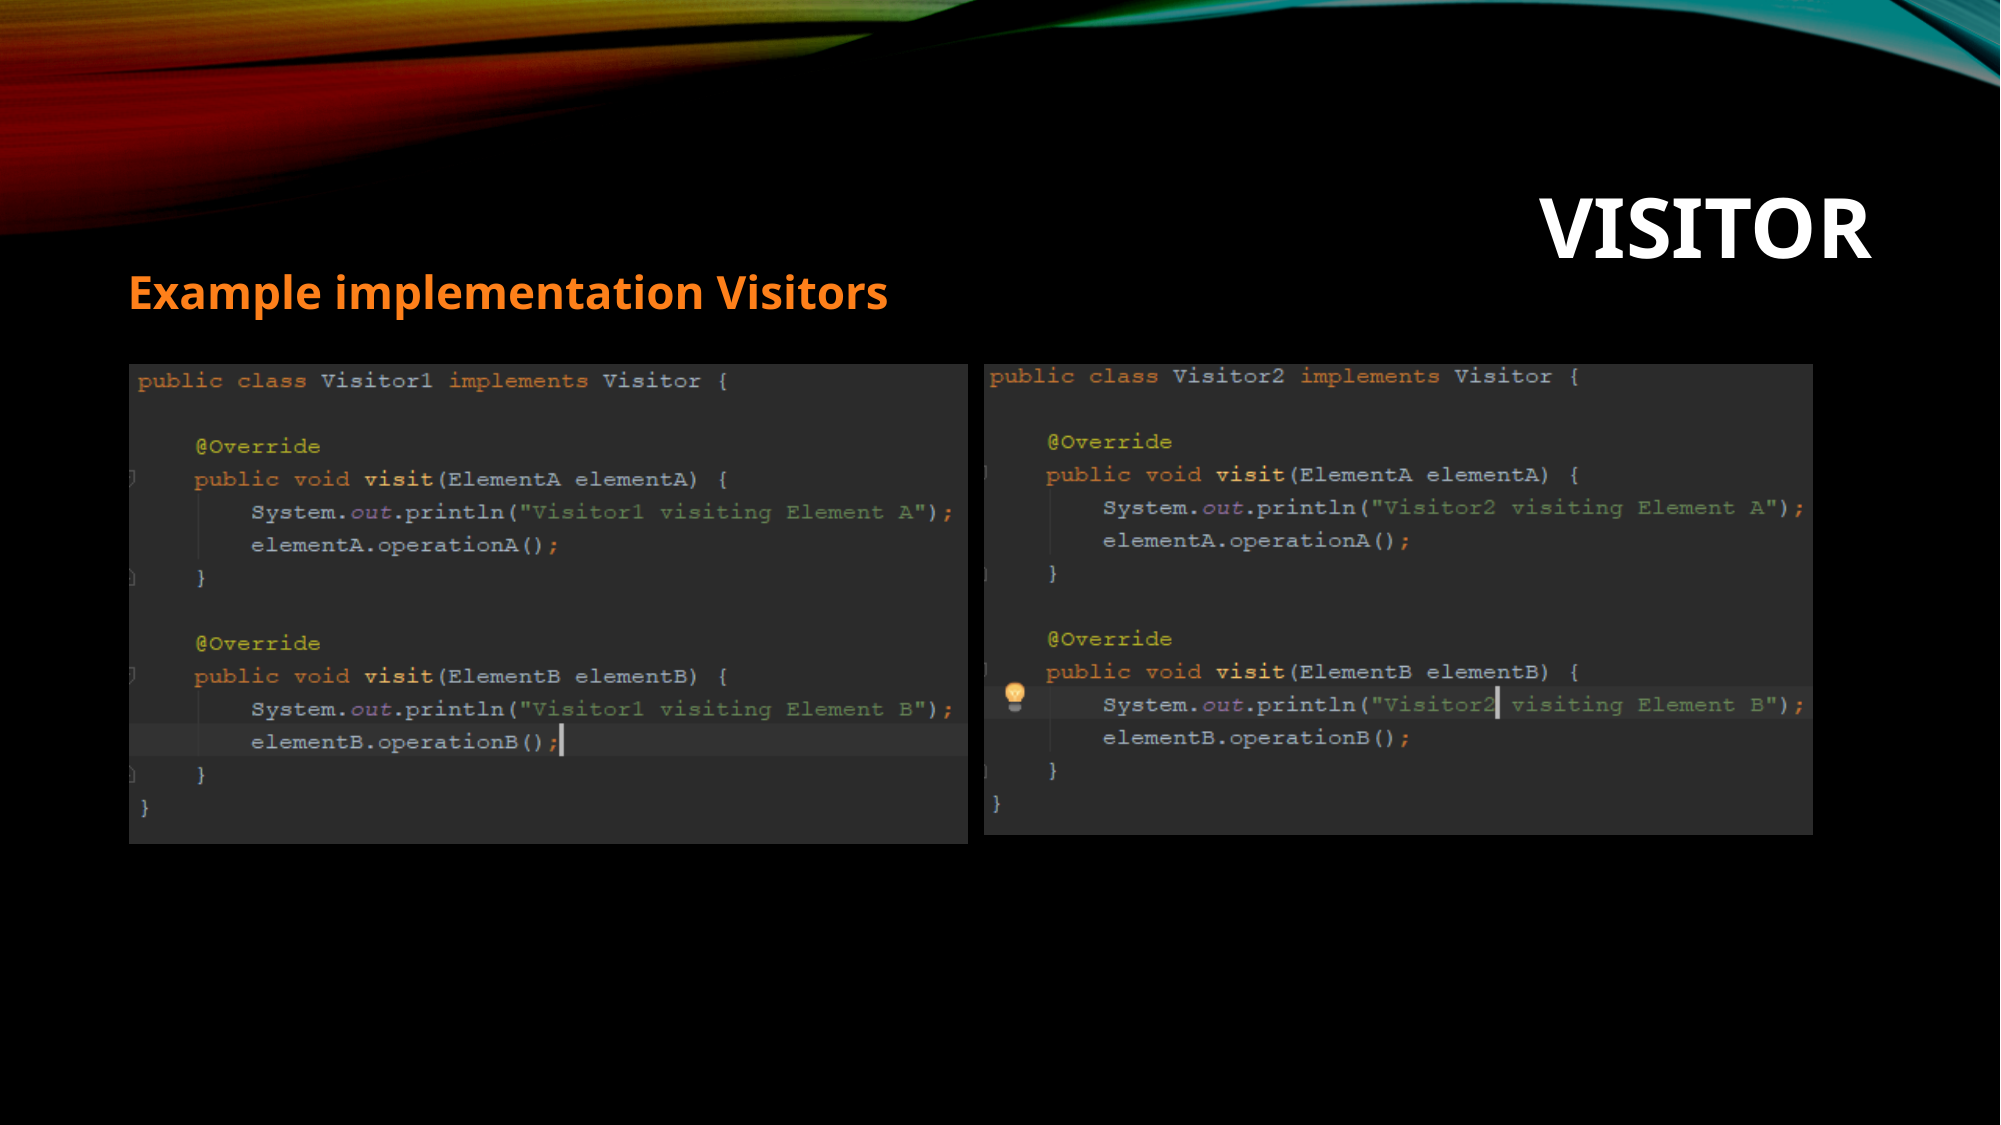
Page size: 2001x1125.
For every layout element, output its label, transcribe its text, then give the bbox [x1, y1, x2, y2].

list Example implementation Visitors [112, 266, 1950, 1080]
title VISITOR [474, 125, 1888, 266]
picture [984, 364, 1813, 835]
picture [129, 364, 968, 844]
